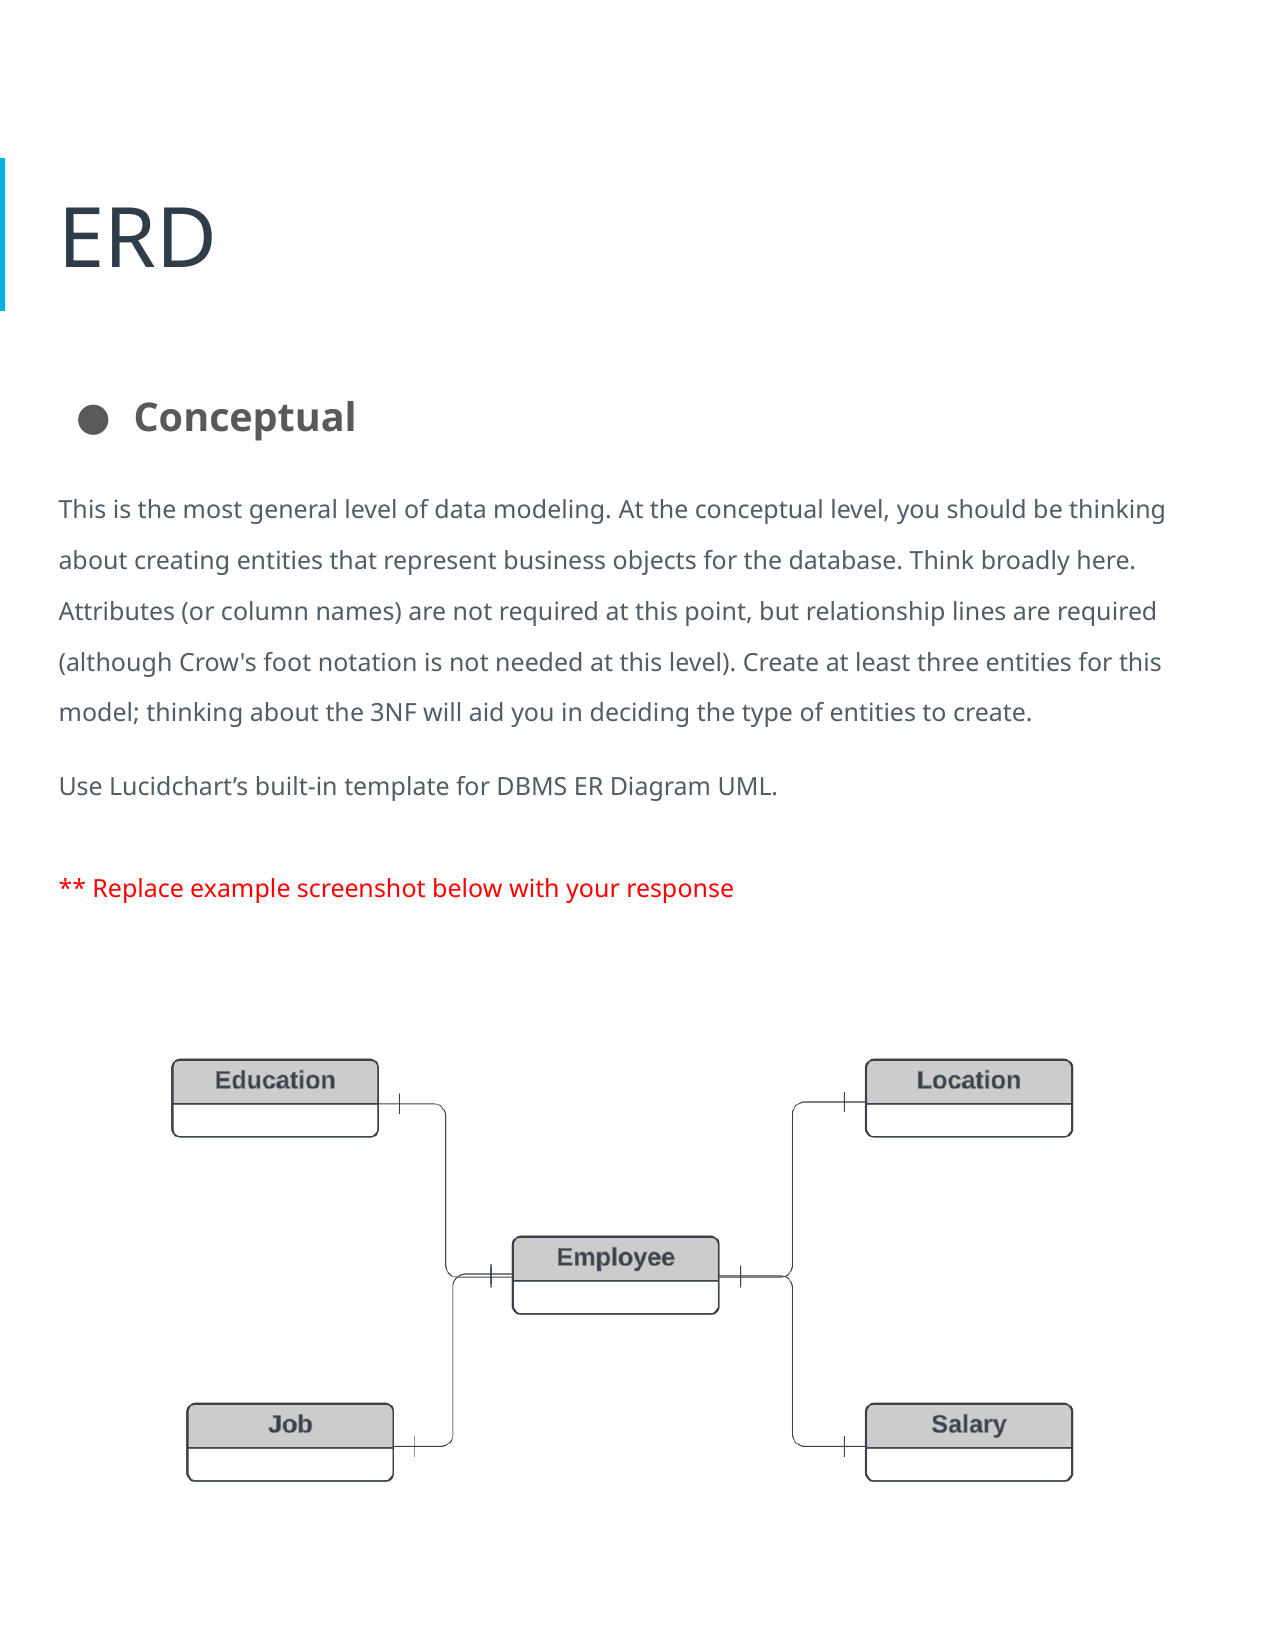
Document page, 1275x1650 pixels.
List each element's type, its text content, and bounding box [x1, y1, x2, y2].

list Conceptual This is the most general level of data modeling. At the conceptual level, you should be thinking about creating entities that represent business objects for the database. Think broadly here. Attributes (or column names) are not required at this point, but relationship lines are required (although Crow's foot notation is not needed at this level). Create at least three entities for this model; thinking about the 3NF will aid you in deciding the type of entities to create. Use Lucidchart’s built-in template for DBMS ER Diagram UML. ** Replace example screenshot below with your response [43, 369, 1232, 1639]
title ERD [43, 142, 1232, 327]
picture [109, 943, 1149, 1594]
